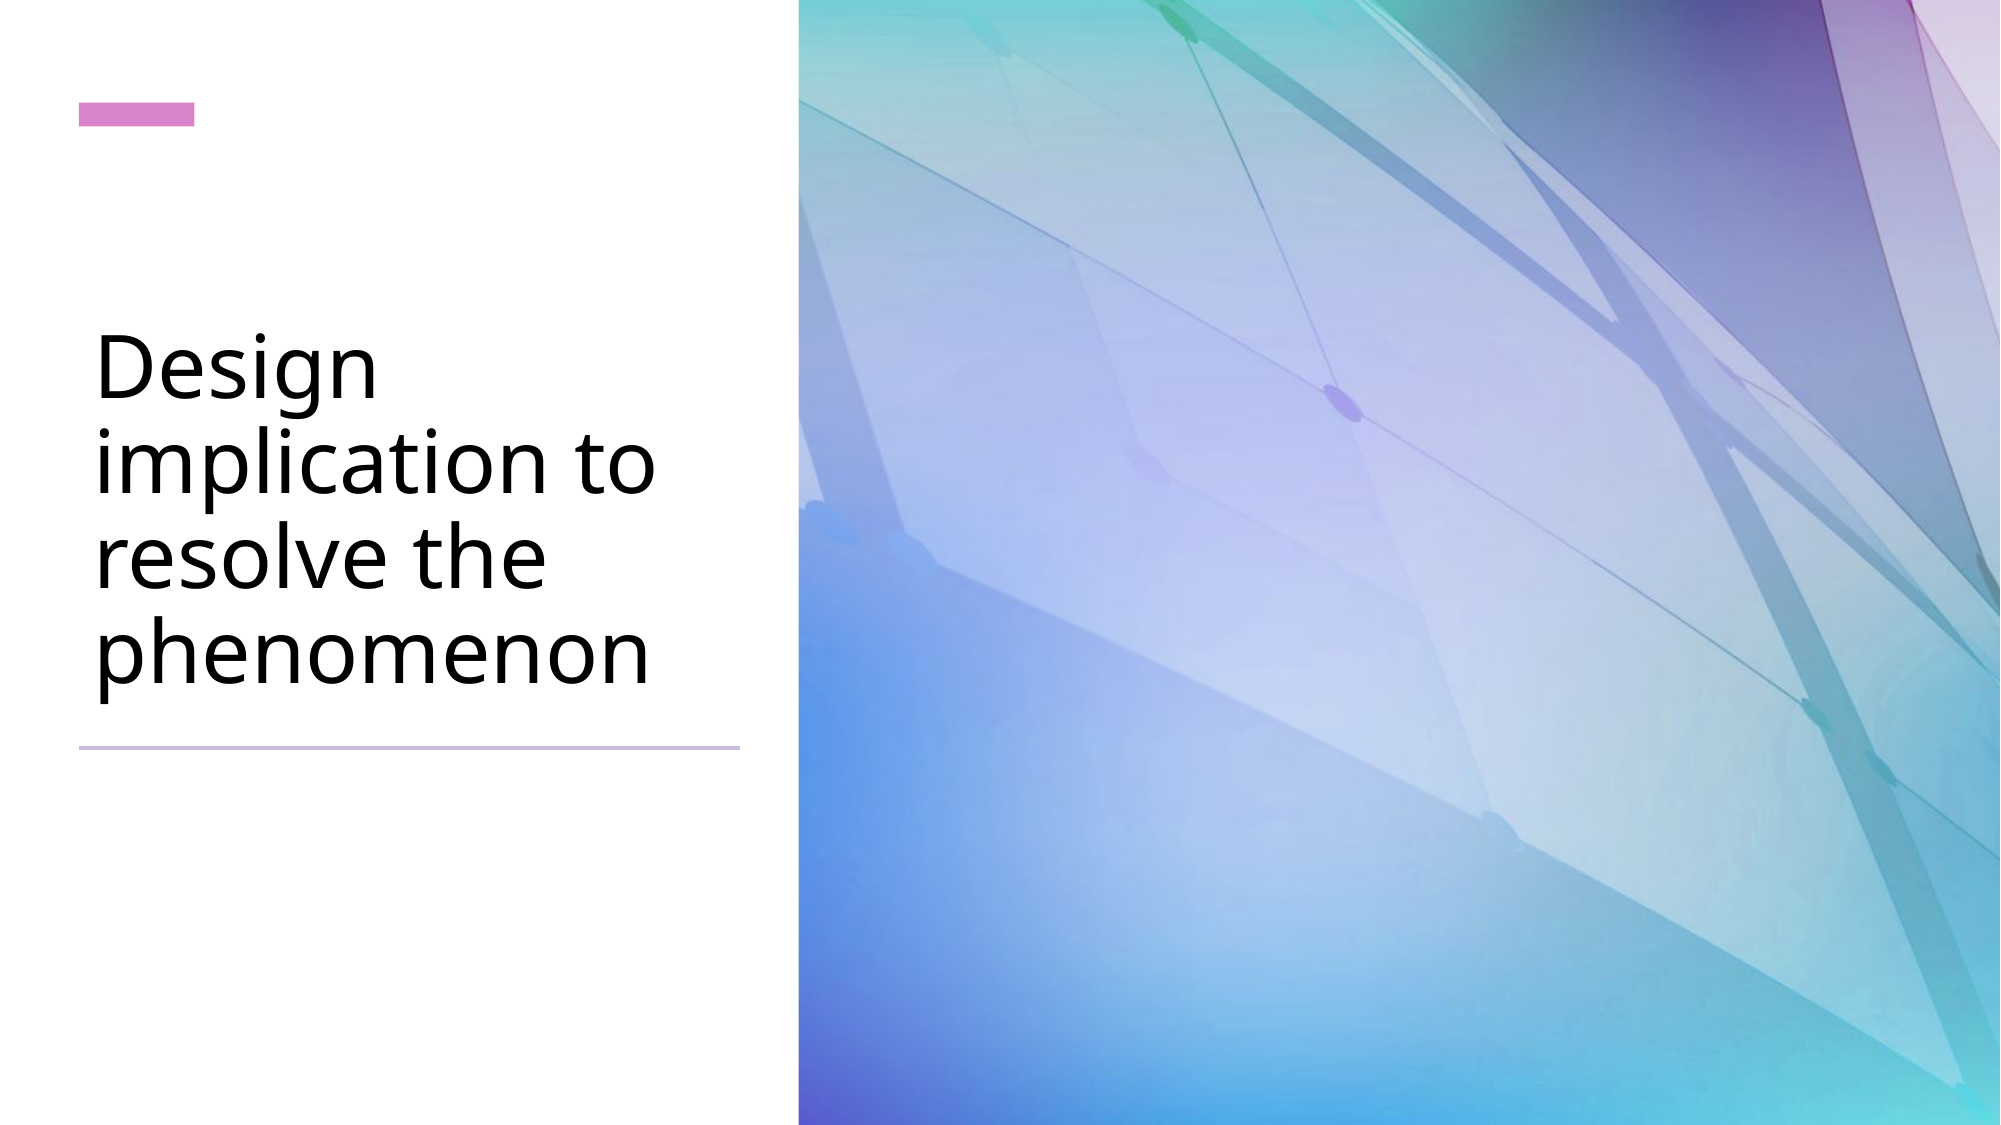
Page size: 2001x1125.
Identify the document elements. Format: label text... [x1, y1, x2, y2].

text_box [0, 0, 798, 1125]
picture [798, 0, 2000, 1125]
text_box [78, 745, 740, 750]
text_box [78, 102, 195, 128]
title Design implication to resolve the phenomenon [78, 184, 739, 710]
